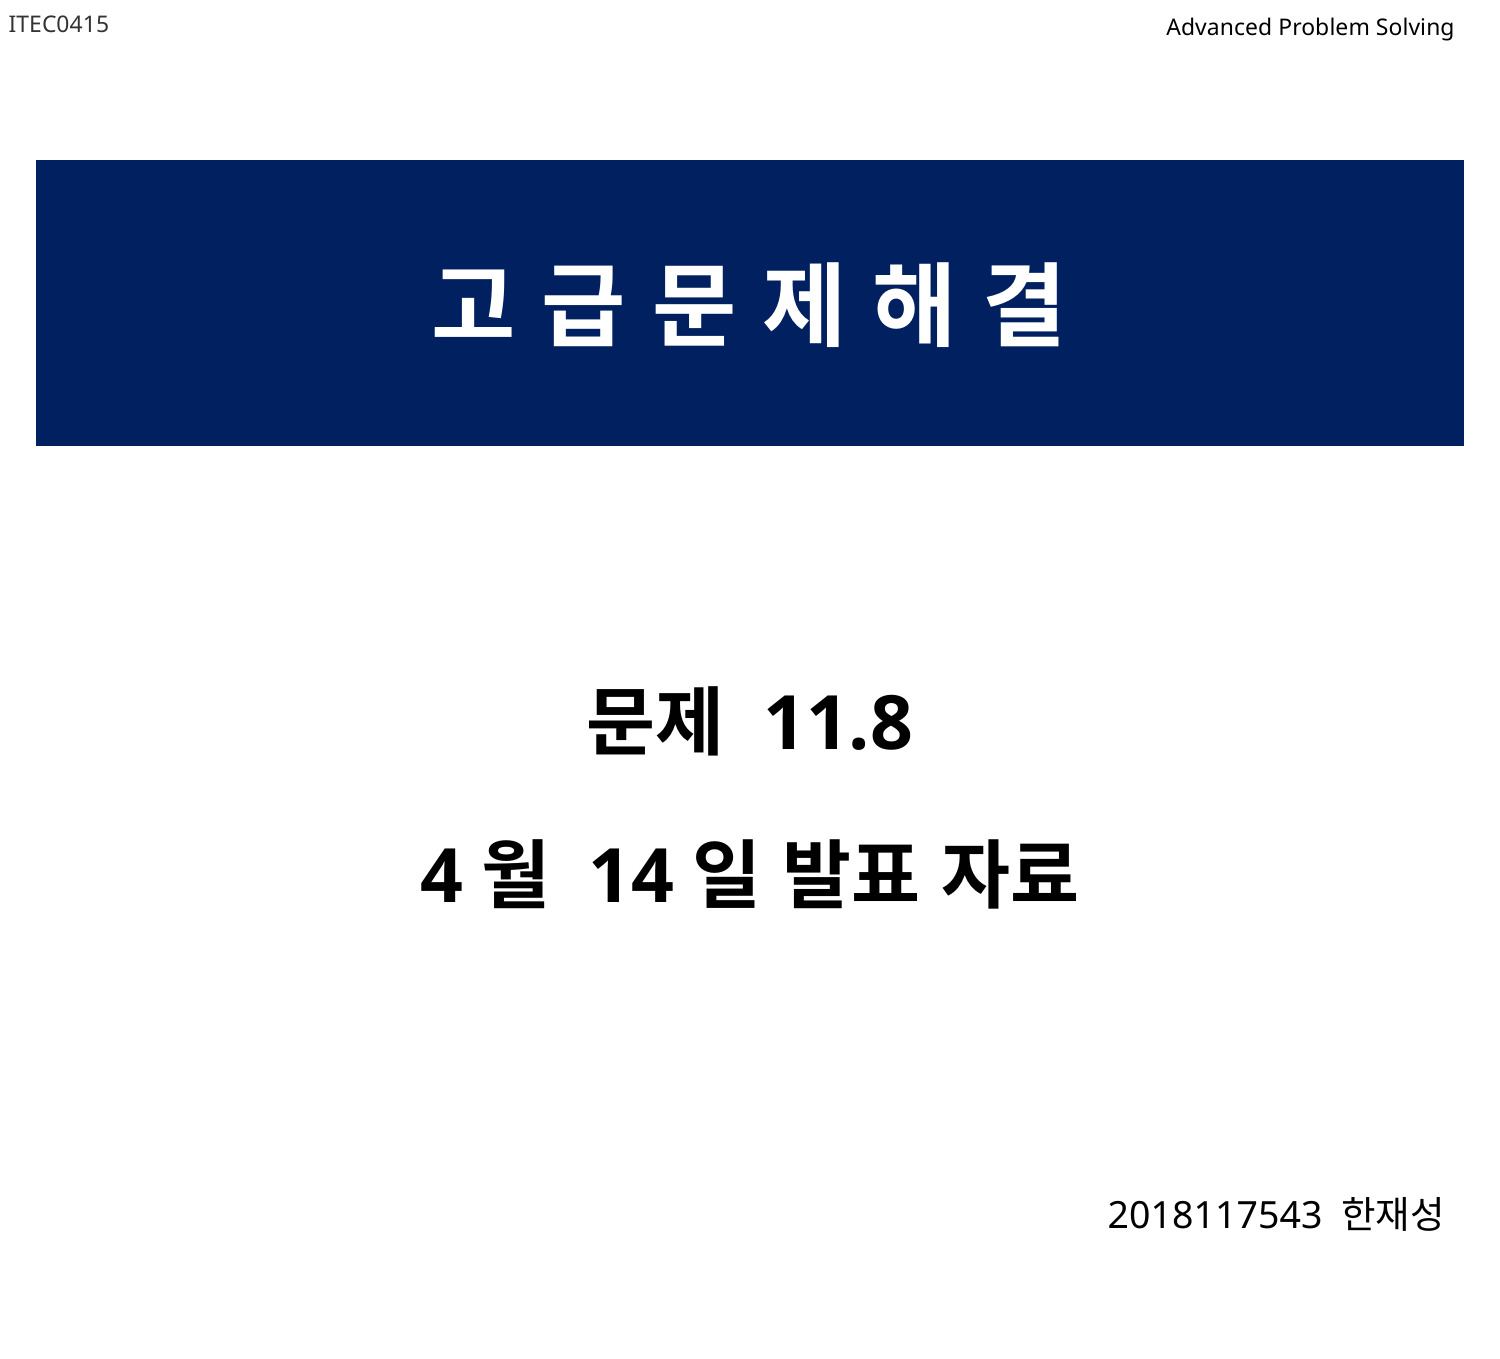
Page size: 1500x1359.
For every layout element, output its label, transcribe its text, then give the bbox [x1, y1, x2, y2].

subtitle 문제 11.8 4월 14일 발표 자료 [225, 622, 1275, 1083]
text_box 2018117543 한재성 [1092, 1161, 1460, 1244]
title 고 급 문 제 해 결 [35, 159, 1465, 447]
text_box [0, 1, 1500, 49]
